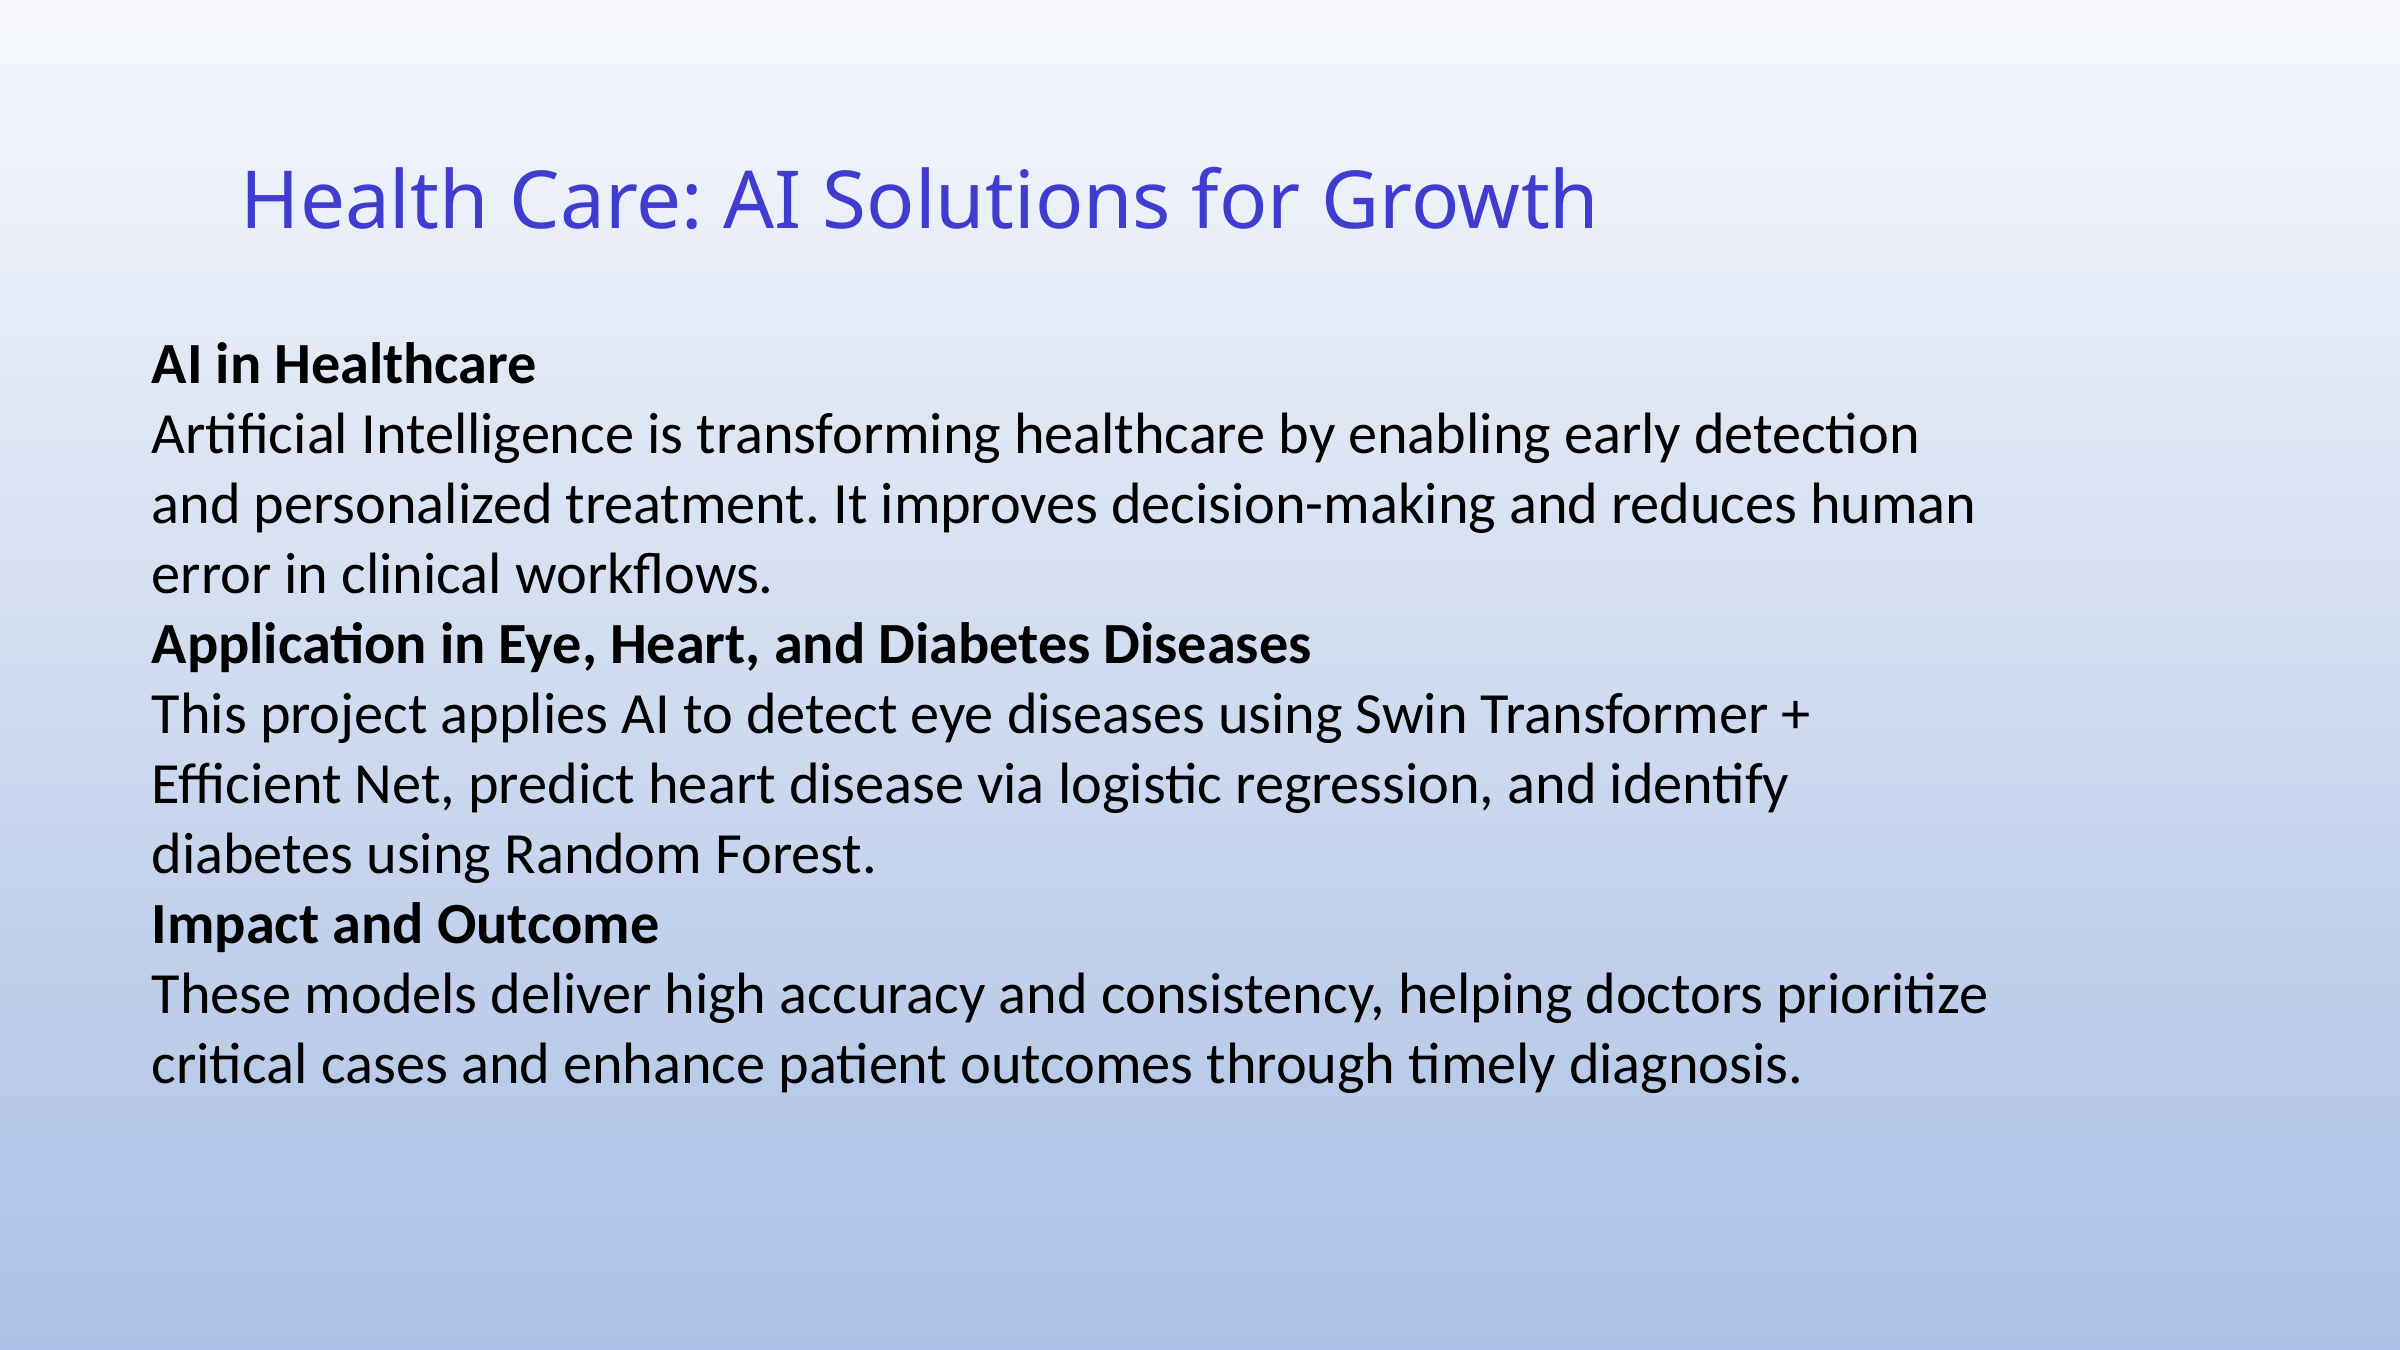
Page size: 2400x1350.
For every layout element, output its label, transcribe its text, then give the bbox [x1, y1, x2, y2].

text_box Health Care: AI Solutions for Growth [226, 141, 1616, 252]
text_box AI in Healthcare Artificial Intelligence is transforming healthcare by enabling early detection and personalized treatment. It improves decision-making and reduces human error in clinical workflows. Application in Eye, Heart, and Diabetes Diseases This project applies AI to detect eye diseases using Swin Transformer + Efficient Net, predict heart disease via logistic regression, and identify diabetes using Random Forest. Impact and Outcome These models deliver high accuracy and consistency, helping doctors prioritize critical cases and enhance patient outcomes through timely diagnosis. [137, 318, 2005, 1169]
